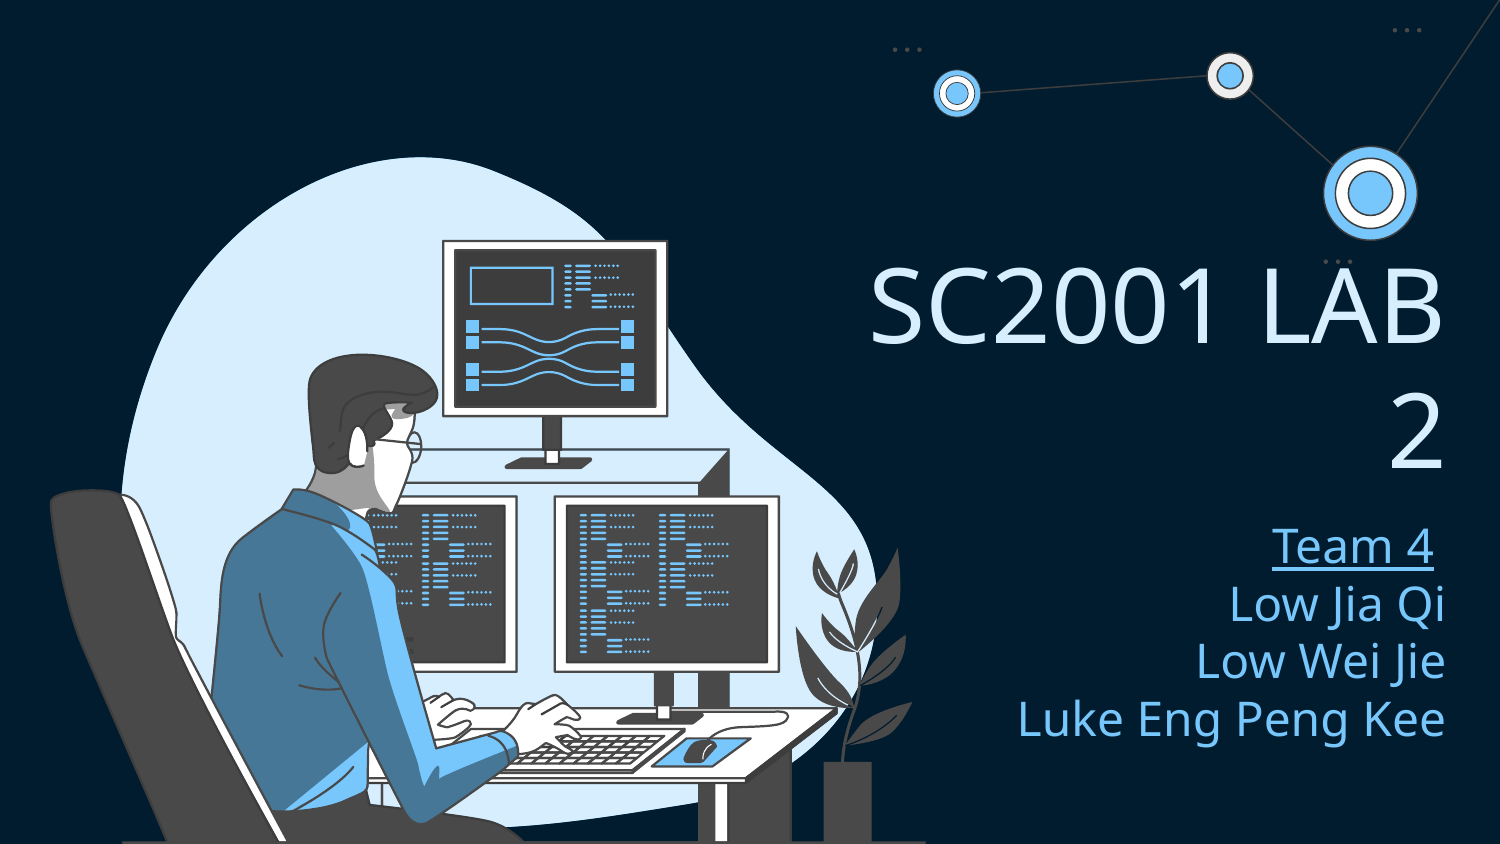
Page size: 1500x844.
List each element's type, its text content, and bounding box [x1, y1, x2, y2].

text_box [49, 157, 927, 844]
subtitle Team 4 Low Jia Qi Low Wei Jie Luke Eng Peng Kee [932, 500, 1462, 648]
title SC2001 LAB 2 [932, 210, 1462, 500]
